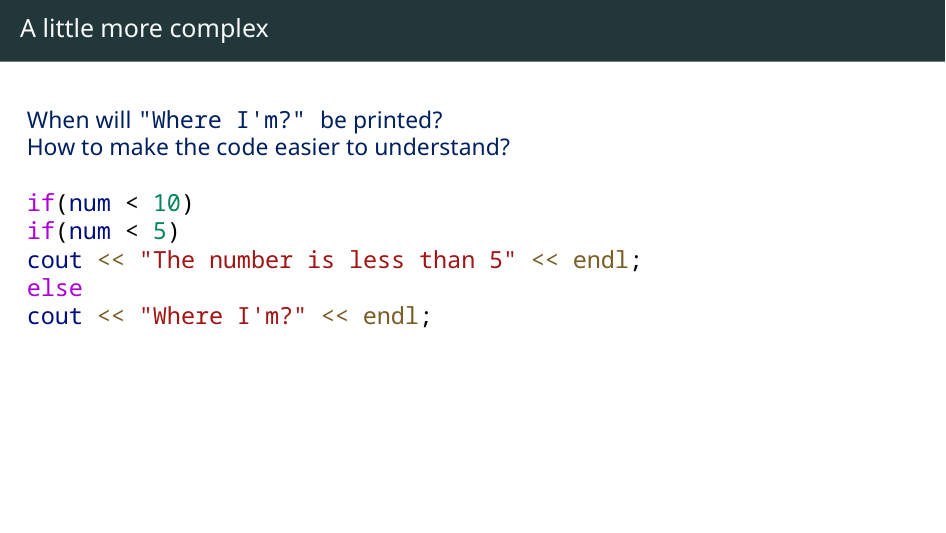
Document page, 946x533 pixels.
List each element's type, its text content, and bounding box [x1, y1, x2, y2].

title A little more complex [20, 12, 740, 43]
list When will "Where I'm?" be printed? How to make the code easier to understand? if(num < 10) if(num < 5) cout << "The number is less than 5" << endl; else cout << "Where I'm?" << endl; [26, 104, 723, 388]
